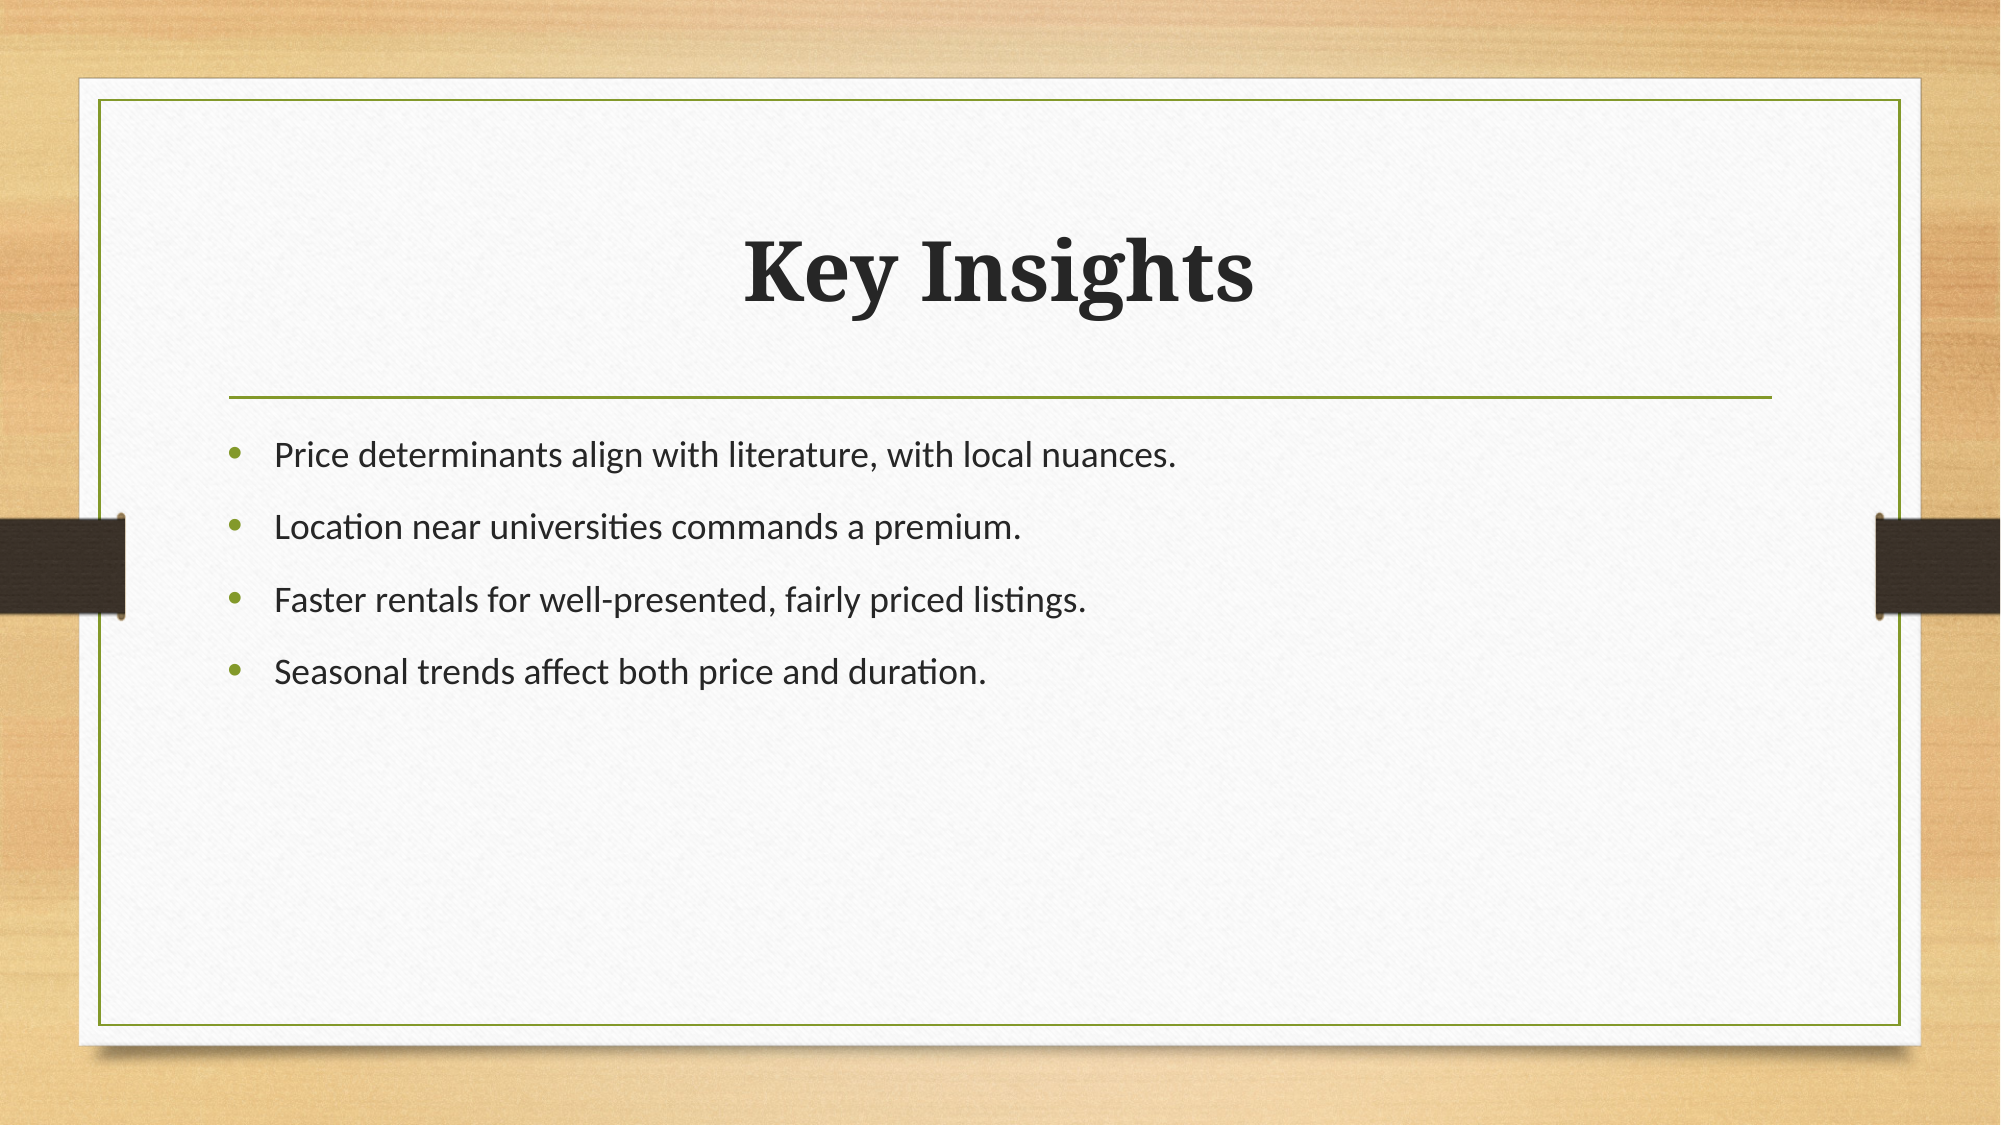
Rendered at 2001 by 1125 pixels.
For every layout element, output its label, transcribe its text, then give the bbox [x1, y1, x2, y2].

title Key Insights [212, 161, 1788, 375]
picture [0, 0, 2001, 1125]
list Price determinants align with literature, with local nuances. Location near universities commands a premium. Faster rentals for well-presented, fairly priced listings. Seasonal trends affect both price and duration. [212, 419, 1788, 964]
